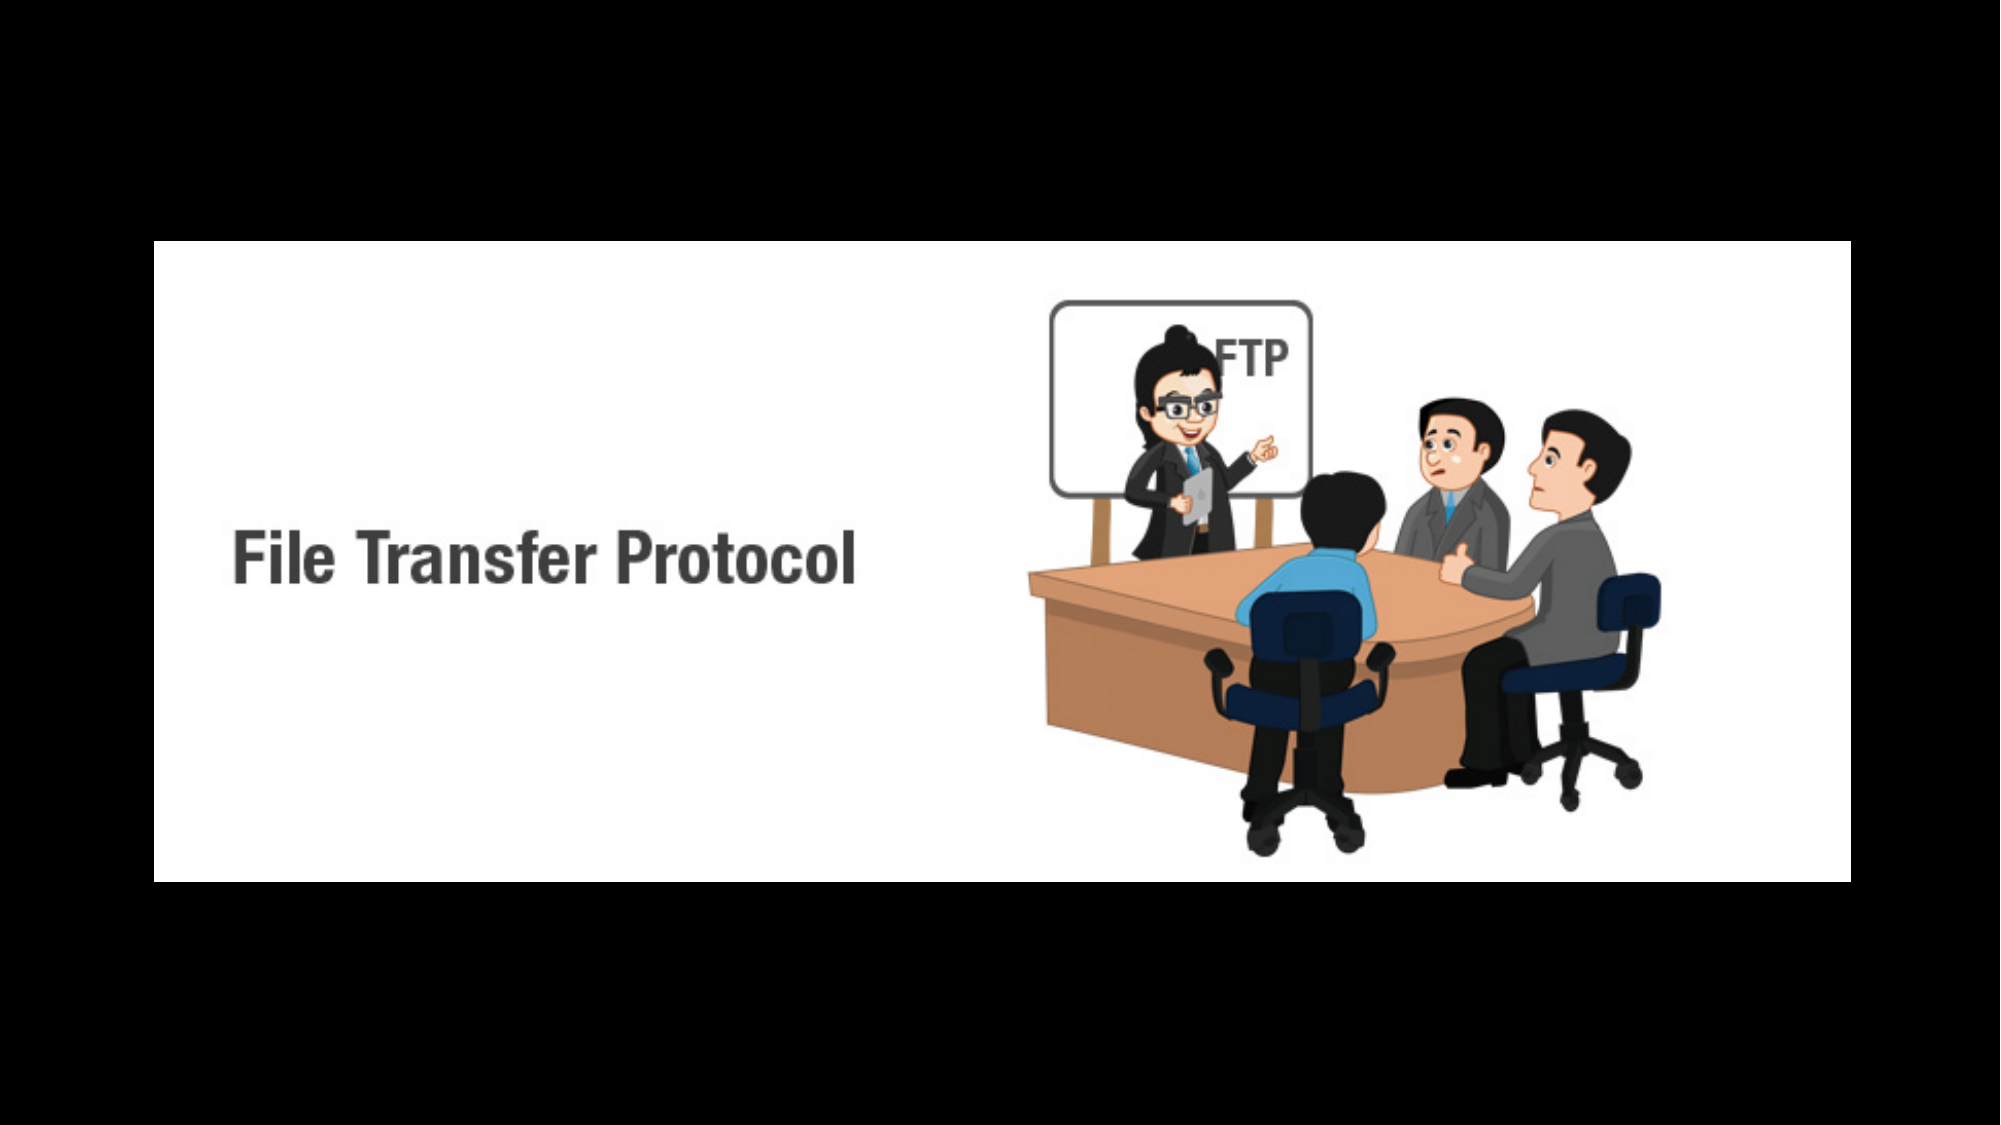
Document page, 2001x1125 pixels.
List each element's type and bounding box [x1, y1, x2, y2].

picture [154, 241, 1851, 882]
